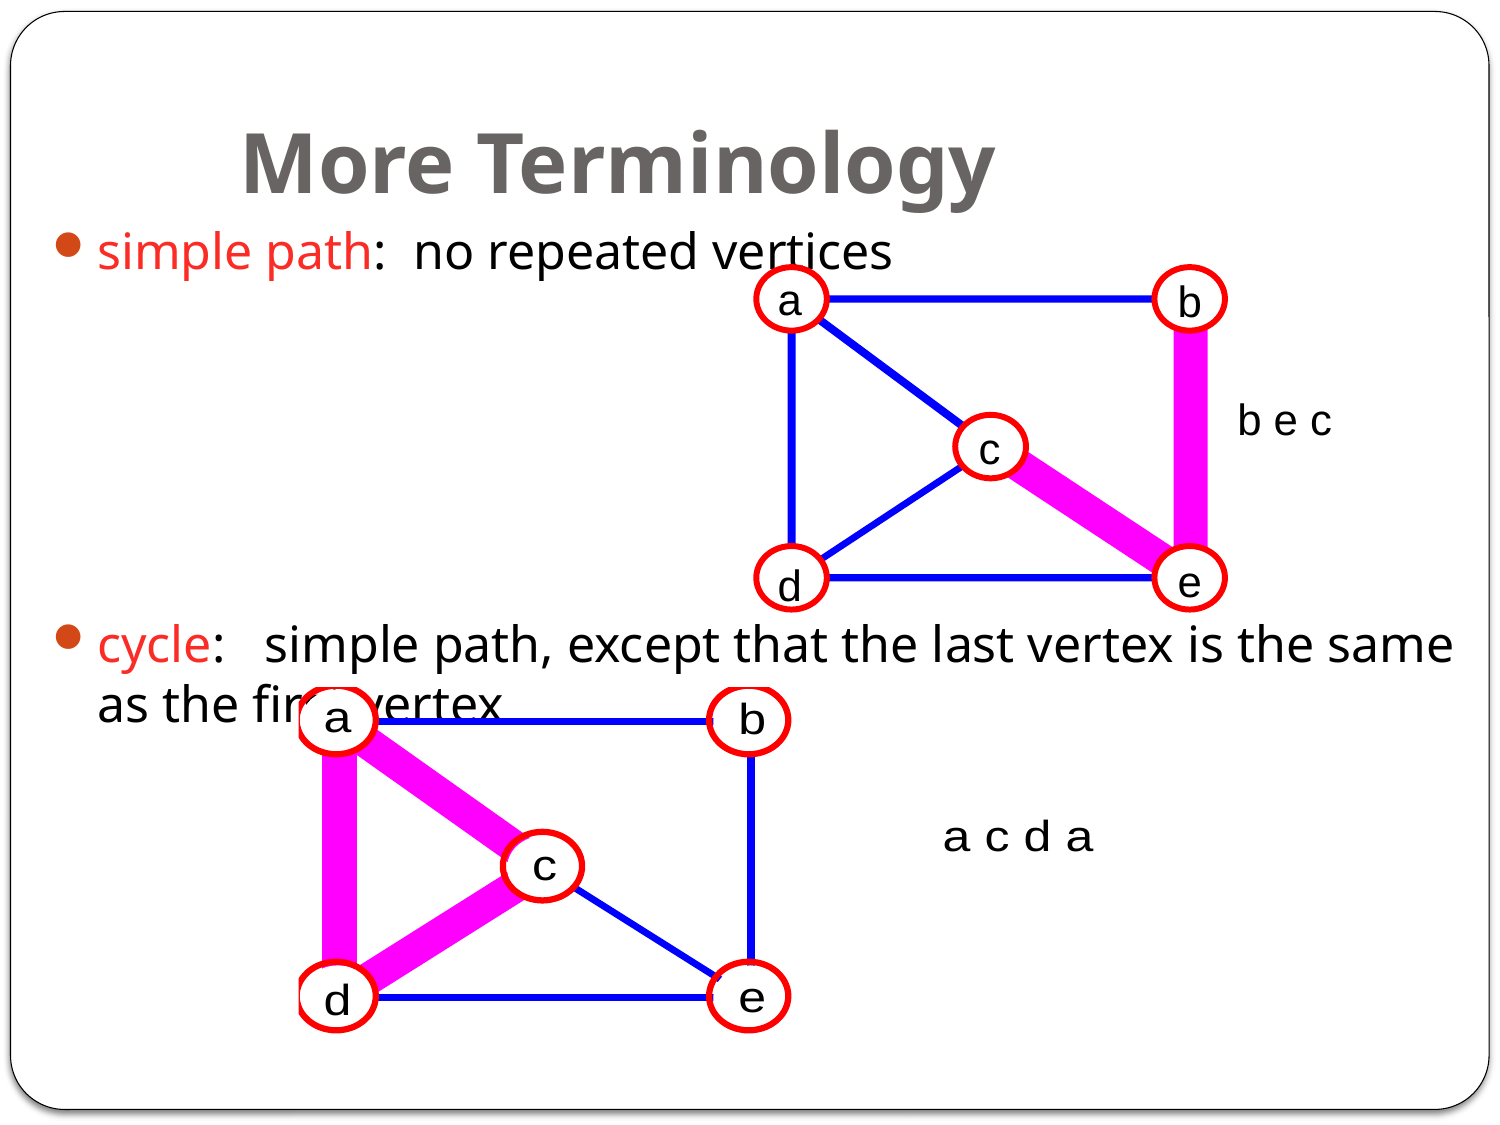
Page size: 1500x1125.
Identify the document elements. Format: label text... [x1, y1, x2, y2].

text_box [787, 332, 796, 545]
text_box [817, 317, 965, 429]
text_box a [777, 271, 802, 325]
title More Terminology [225, 37, 1500, 212]
text_box d [777, 557, 802, 611]
text_box [819, 464, 964, 562]
text_box [756, 267, 827, 331]
text_box [1154, 267, 1225, 331]
text_box [1154, 546, 1225, 610]
text_box [1007, 451, 1174, 574]
list simple path: no repeated vertices cycle: simple path, except that the last vertex is the same as the first vertex [37, 212, 1500, 1125]
text_box [756, 546, 827, 609]
text_box e [1177, 554, 1202, 607]
text_box [828, 574, 1153, 582]
text_box [1173, 328, 1208, 549]
text_box b [1177, 273, 1202, 326]
text_box [828, 295, 1153, 303]
text_box [955, 414, 1027, 479]
text_box c [978, 421, 1001, 474]
text_box b e c [1237, 391, 1333, 445]
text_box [298, 687, 1253, 1092]
